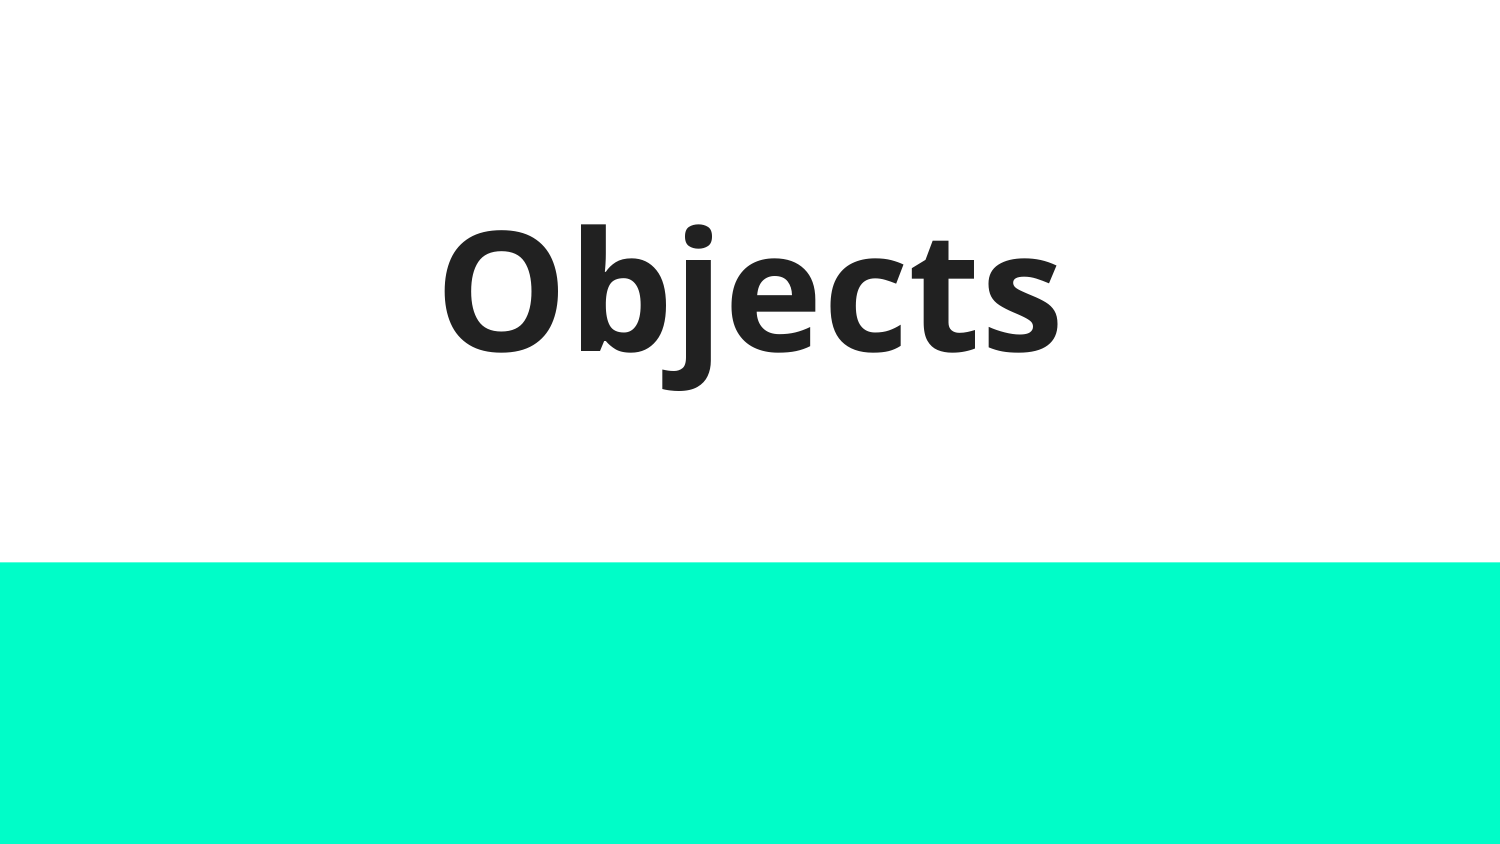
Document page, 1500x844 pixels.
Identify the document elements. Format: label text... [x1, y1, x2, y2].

title Objects [51, 64, 1449, 506]
